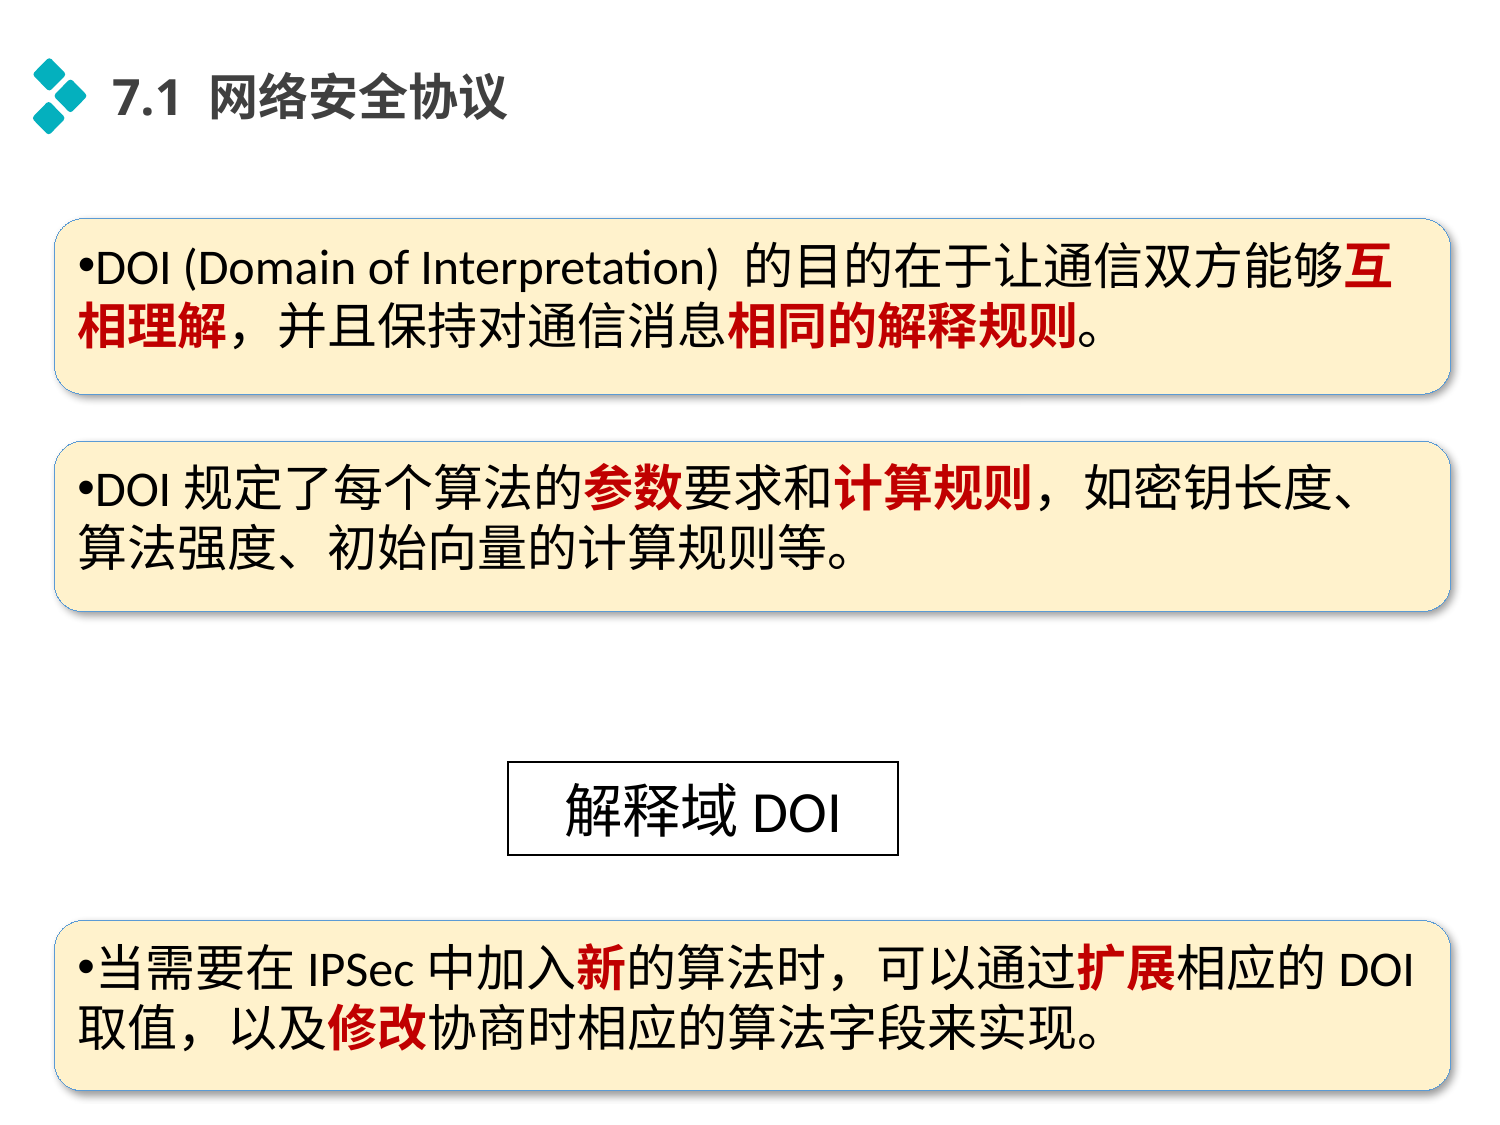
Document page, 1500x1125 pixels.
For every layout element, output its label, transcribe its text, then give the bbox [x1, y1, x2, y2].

text_box [33, 58, 66, 91]
text_box DOI (Domain of Interpretation) 的目的在于让通信双方能够互相理解，并且保持对通信消息相同的解释规则。 [54, 218, 1451, 395]
text_box [54, 79, 87, 113]
text_box 当需要在IPSec中加入新的算法时，可以通过扩展相应的DOI取值，以及修改协商时相应的算法字段来实现。 [54, 920, 1451, 1091]
text_box 解释域DOI [507, 761, 899, 856]
text_box [32, 102, 65, 135]
text_box DOI规定了每个算法的参数要求和计算规则，如密钥长度、算法强度、初始向量的计算规则等。 [54, 441, 1451, 612]
text_box 7.1 网络安全协议 [100, 59, 556, 131]
